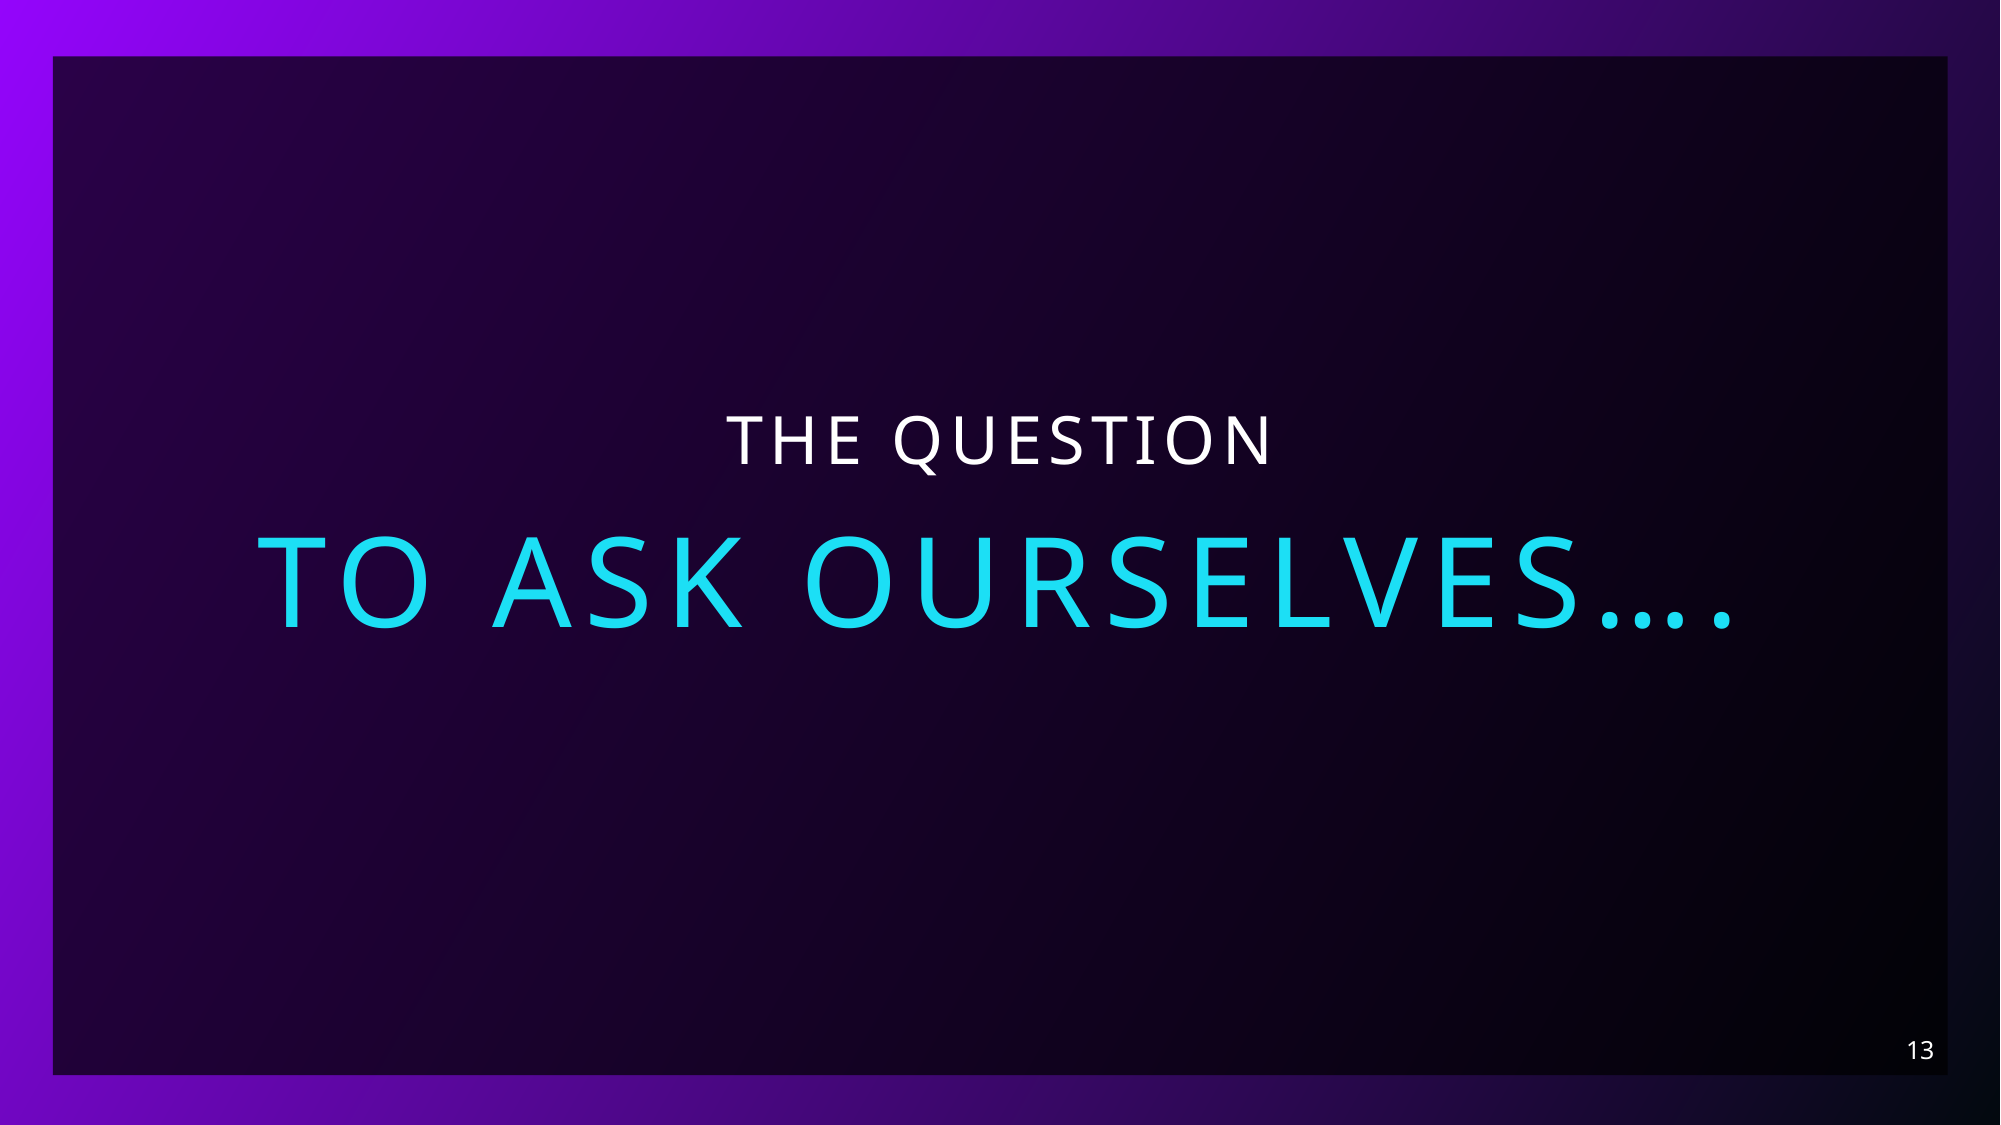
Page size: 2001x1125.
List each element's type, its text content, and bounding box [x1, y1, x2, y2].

title The question [52, 95, 1948, 487]
slide_number 13 [1499, 1021, 1950, 1082]
subtitle To ask ourselves…. [50, 511, 1948, 904]
